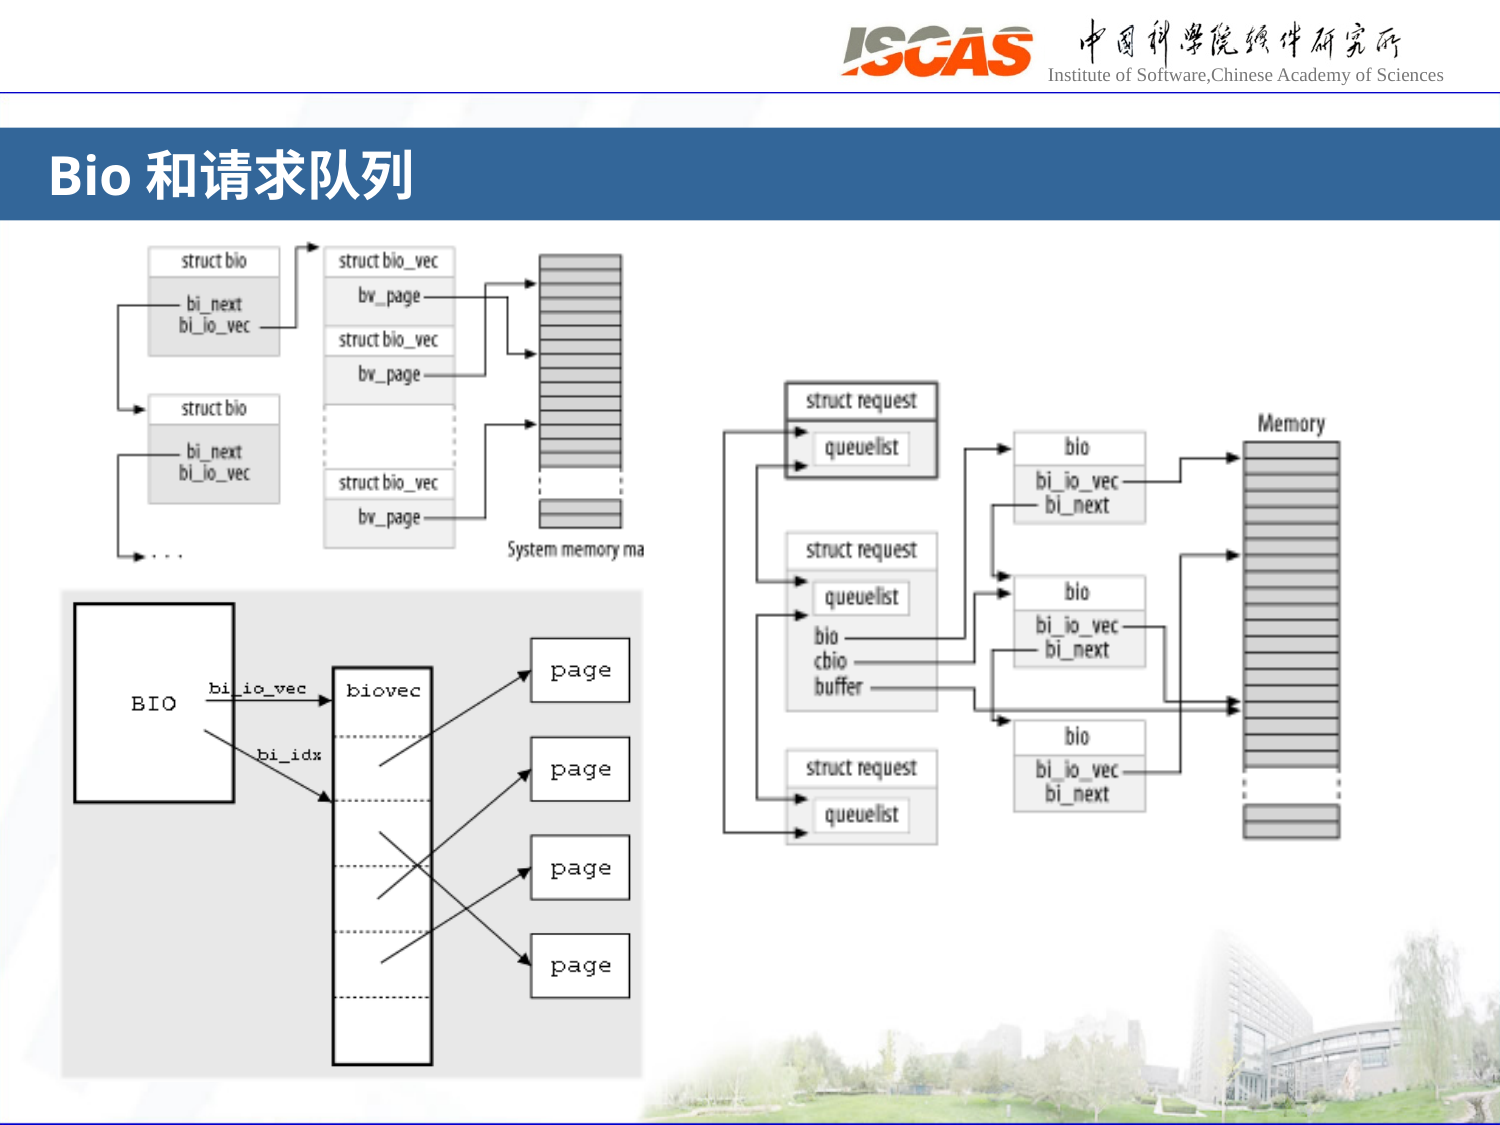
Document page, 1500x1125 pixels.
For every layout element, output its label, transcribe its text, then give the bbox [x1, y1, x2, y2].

picture [0, 220, 1500, 1125]
picture [1077, 15, 1402, 71]
picture [837, 18, 1045, 87]
picture [0, 92, 1500, 127]
title Bio和请求队列 [0, 127, 1500, 221]
